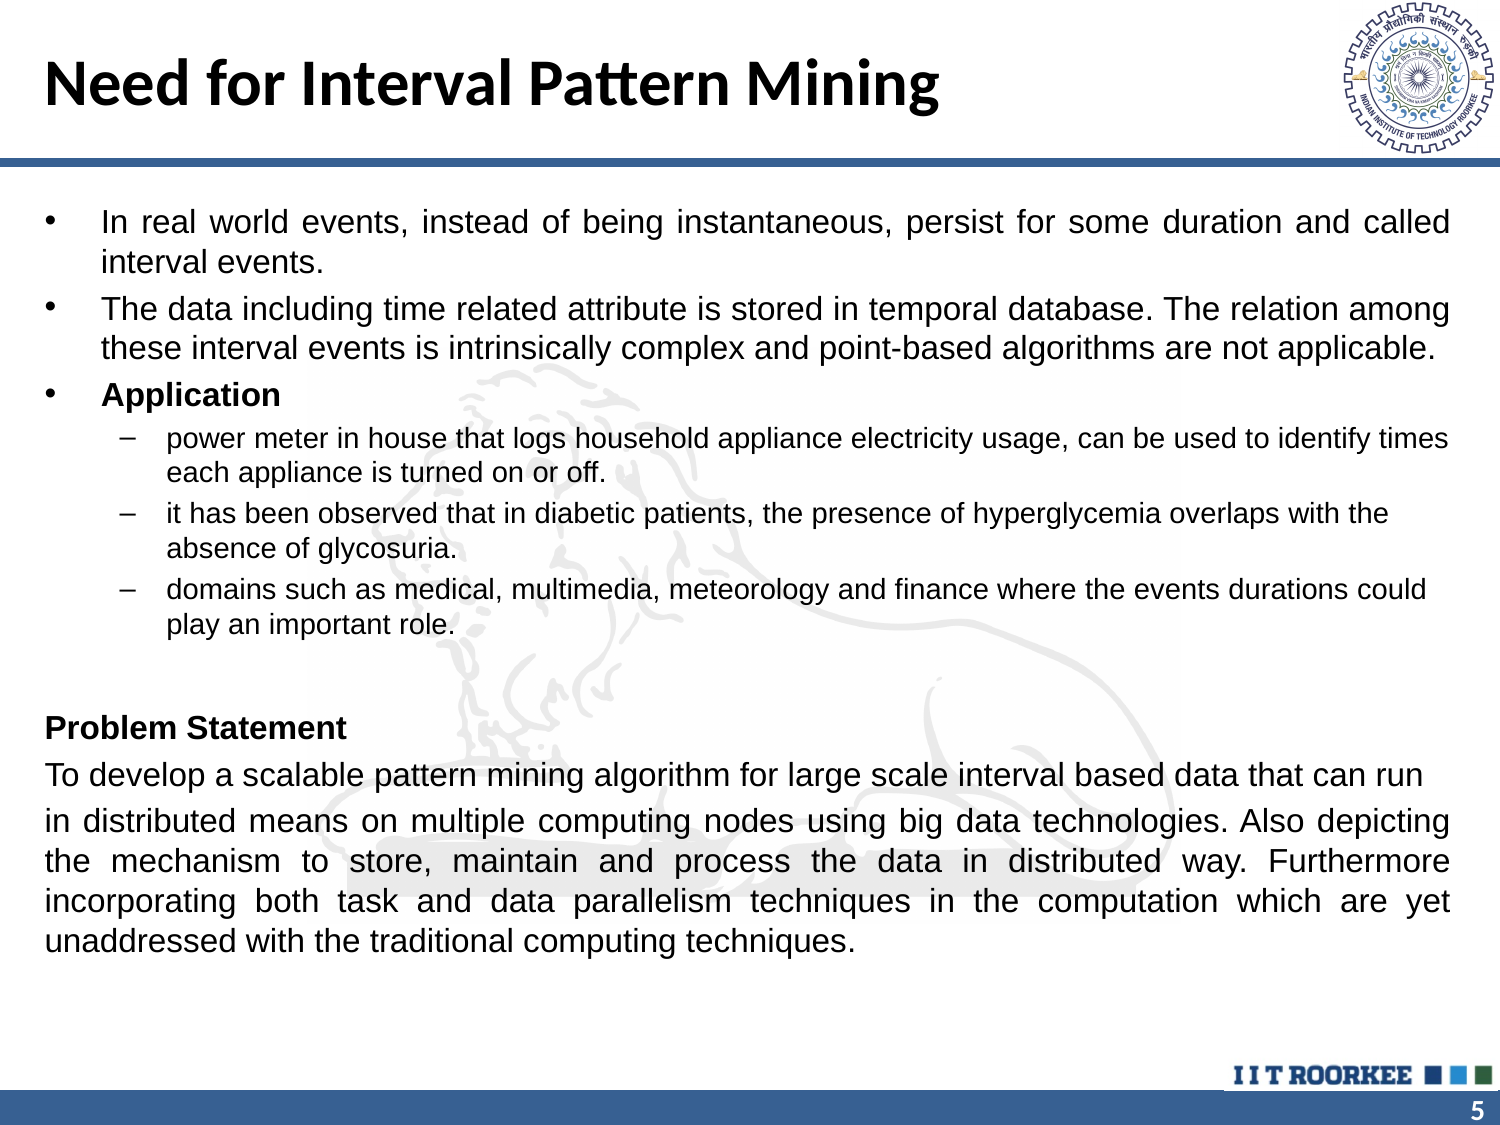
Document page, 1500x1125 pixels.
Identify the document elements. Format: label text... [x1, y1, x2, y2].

picture [1339, 0, 1500, 158]
picture [1224, 1057, 1498, 1091]
list In real world events, instead of being instantaneous, persist for some duration and called interval events. The data including time related attribute is stored in temporal database. The relation among these interval events is intrinsically complex and point-based algorithms are not applicable. Application power meter in house that logs household appliance electricity usage, can be used to identify times each appliance is turned on or off. it has been observed that in diabetic patients, the presence of hyperglycemia overlaps with the absence of glycosuria. domains such as medical, multimedia, meteorology and finance where the events durations could play an important role. Problem Statement To develop a scalable pattern mining algorithm for large scale interval based data that can run in distributed means on multiple computing nodes using big data technologies. Also depicting the mechanism to store, maintain and process the data in distributed way. Furthermore incorporating both task and data parallelism techniques in the computation which are yet unaddressed with the traditional computing techniques. [29, 192, 1468, 1050]
title Need for Interval Pattern Mining [29, 33, 1185, 125]
